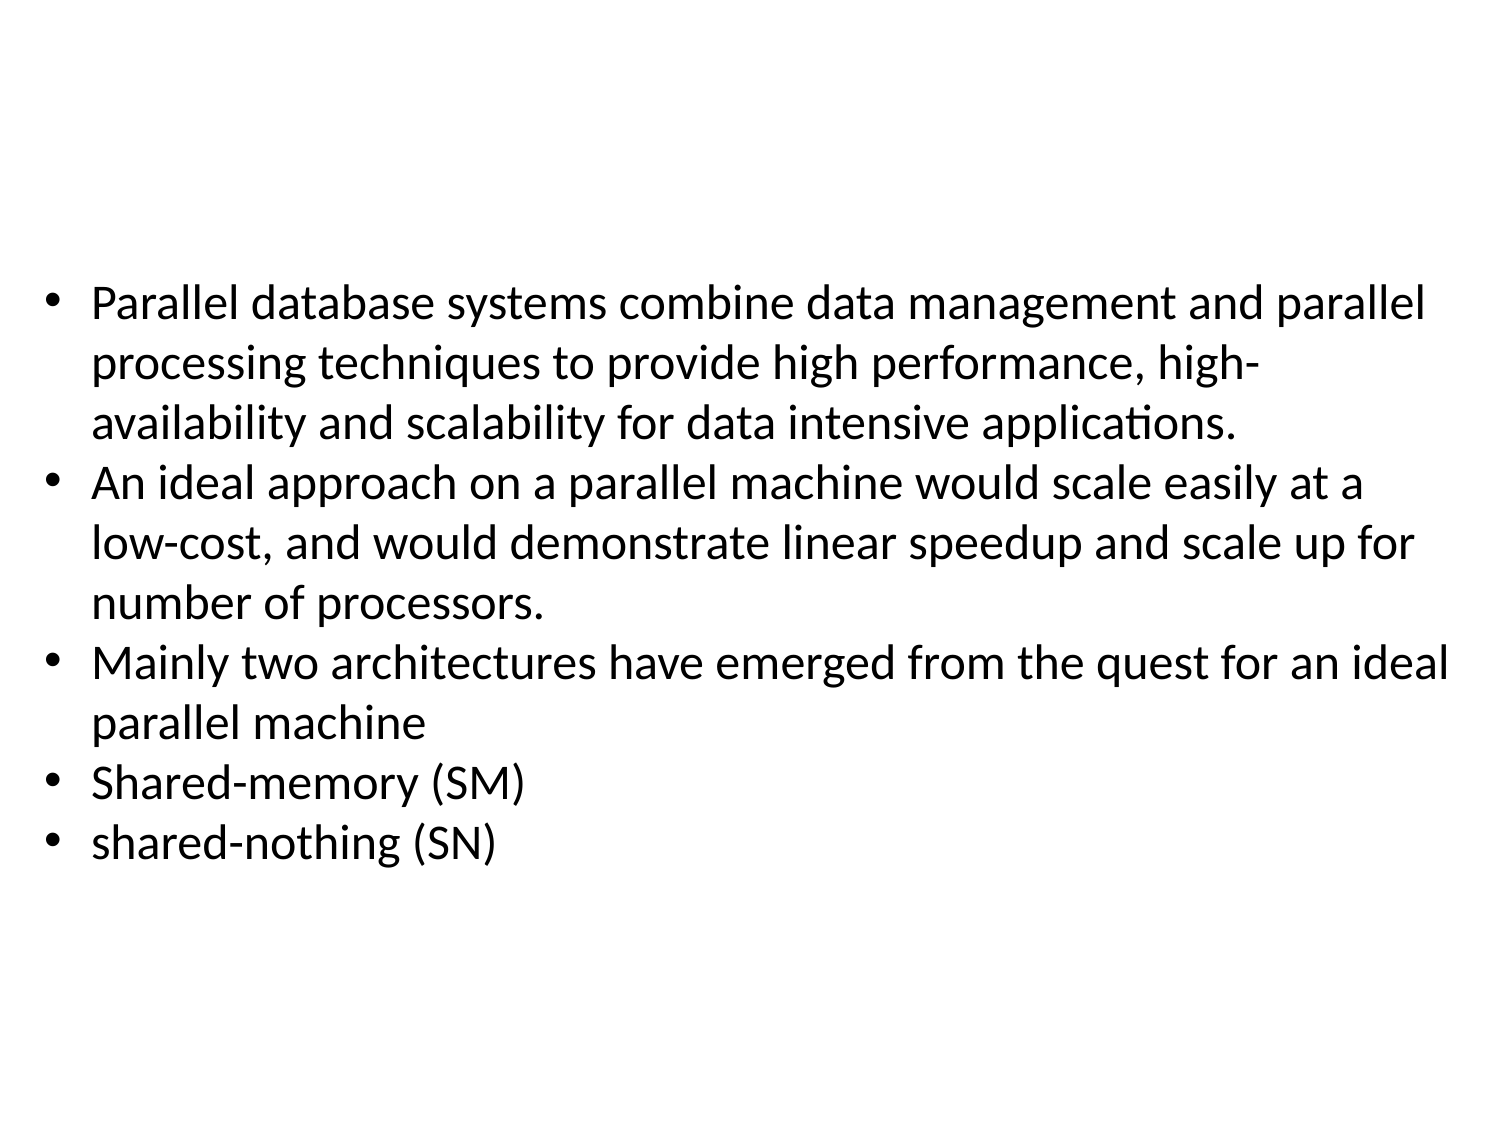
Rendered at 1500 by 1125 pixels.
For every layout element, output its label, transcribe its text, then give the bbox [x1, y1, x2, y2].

text_box Parallel database systems combine data management and parallel processing techniques to provide high performance, high-availability and scalability for data intensive applications. An ideal approach on a parallel machine would scale easily at a low-cost, and would demonstrate linear speedup and scale up for number of processors. Mainly two architectures have emerged from the quest for an ideal parallel machine Shared-memory (SM) shared-nothing (SN) [29, 262, 1471, 877]
